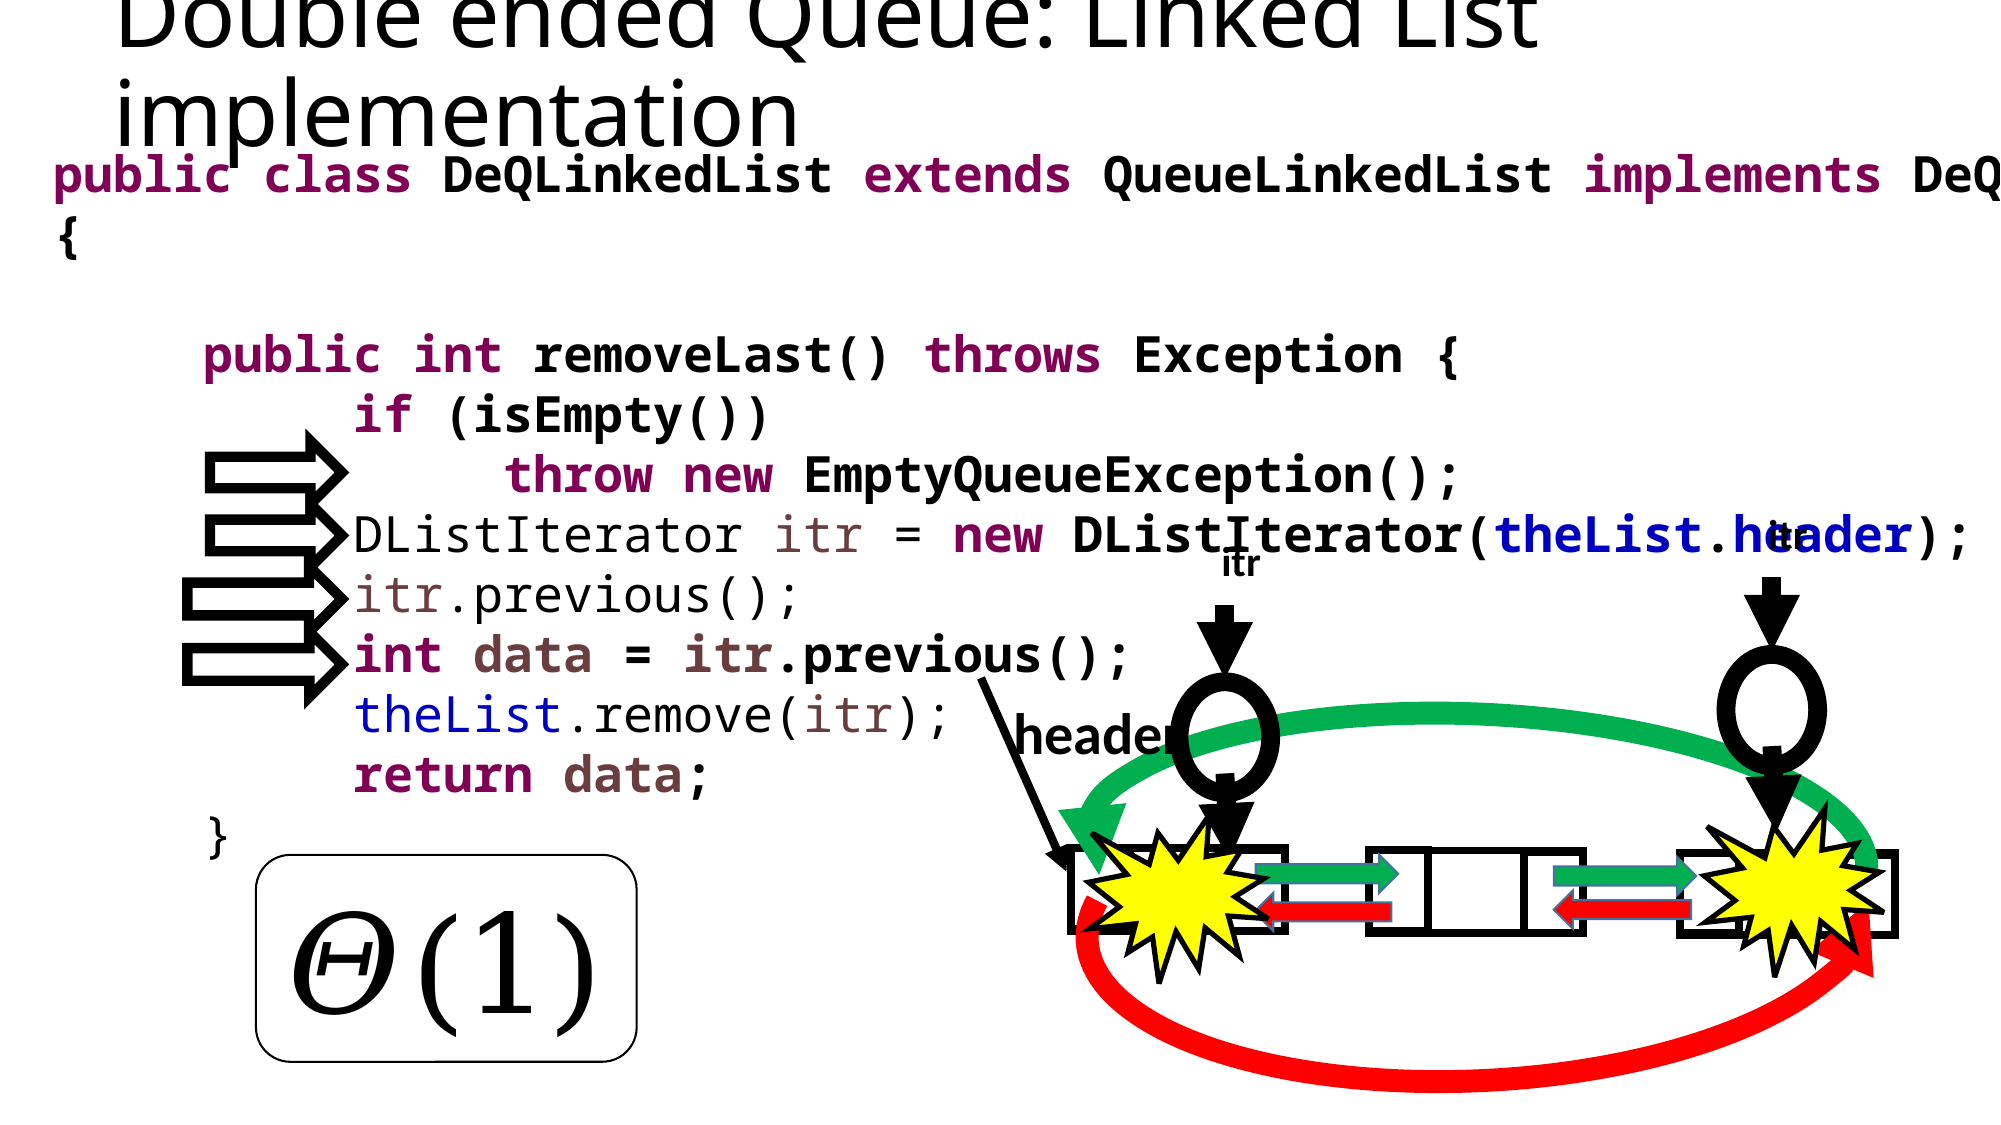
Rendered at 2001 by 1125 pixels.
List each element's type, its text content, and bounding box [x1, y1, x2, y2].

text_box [980, 677, 1895, 1081]
text_box [208, 501, 344, 567]
text_box [186, 563, 344, 632]
text_box public class DeQLinkedList extends QueueLinkedList implements DeQ { public int removeLast() throws Exception { if (isEmpty()) throw new EmptyQueueException(); DListIterator itr = new DListIterator(theList.header); itr.previous(); int data = itr.previous(); theList.remove(itr); return data; } [38, 134, 2000, 870]
text_box [186, 629, 344, 700]
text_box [1179, 527, 1323, 860]
text_box 𝛩(1) [254, 853, 638, 1063]
text_box [208, 438, 344, 504]
title Double ended Queue: Linked List implementation [98, 0, 2000, 134]
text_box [1726, 500, 1870, 833]
